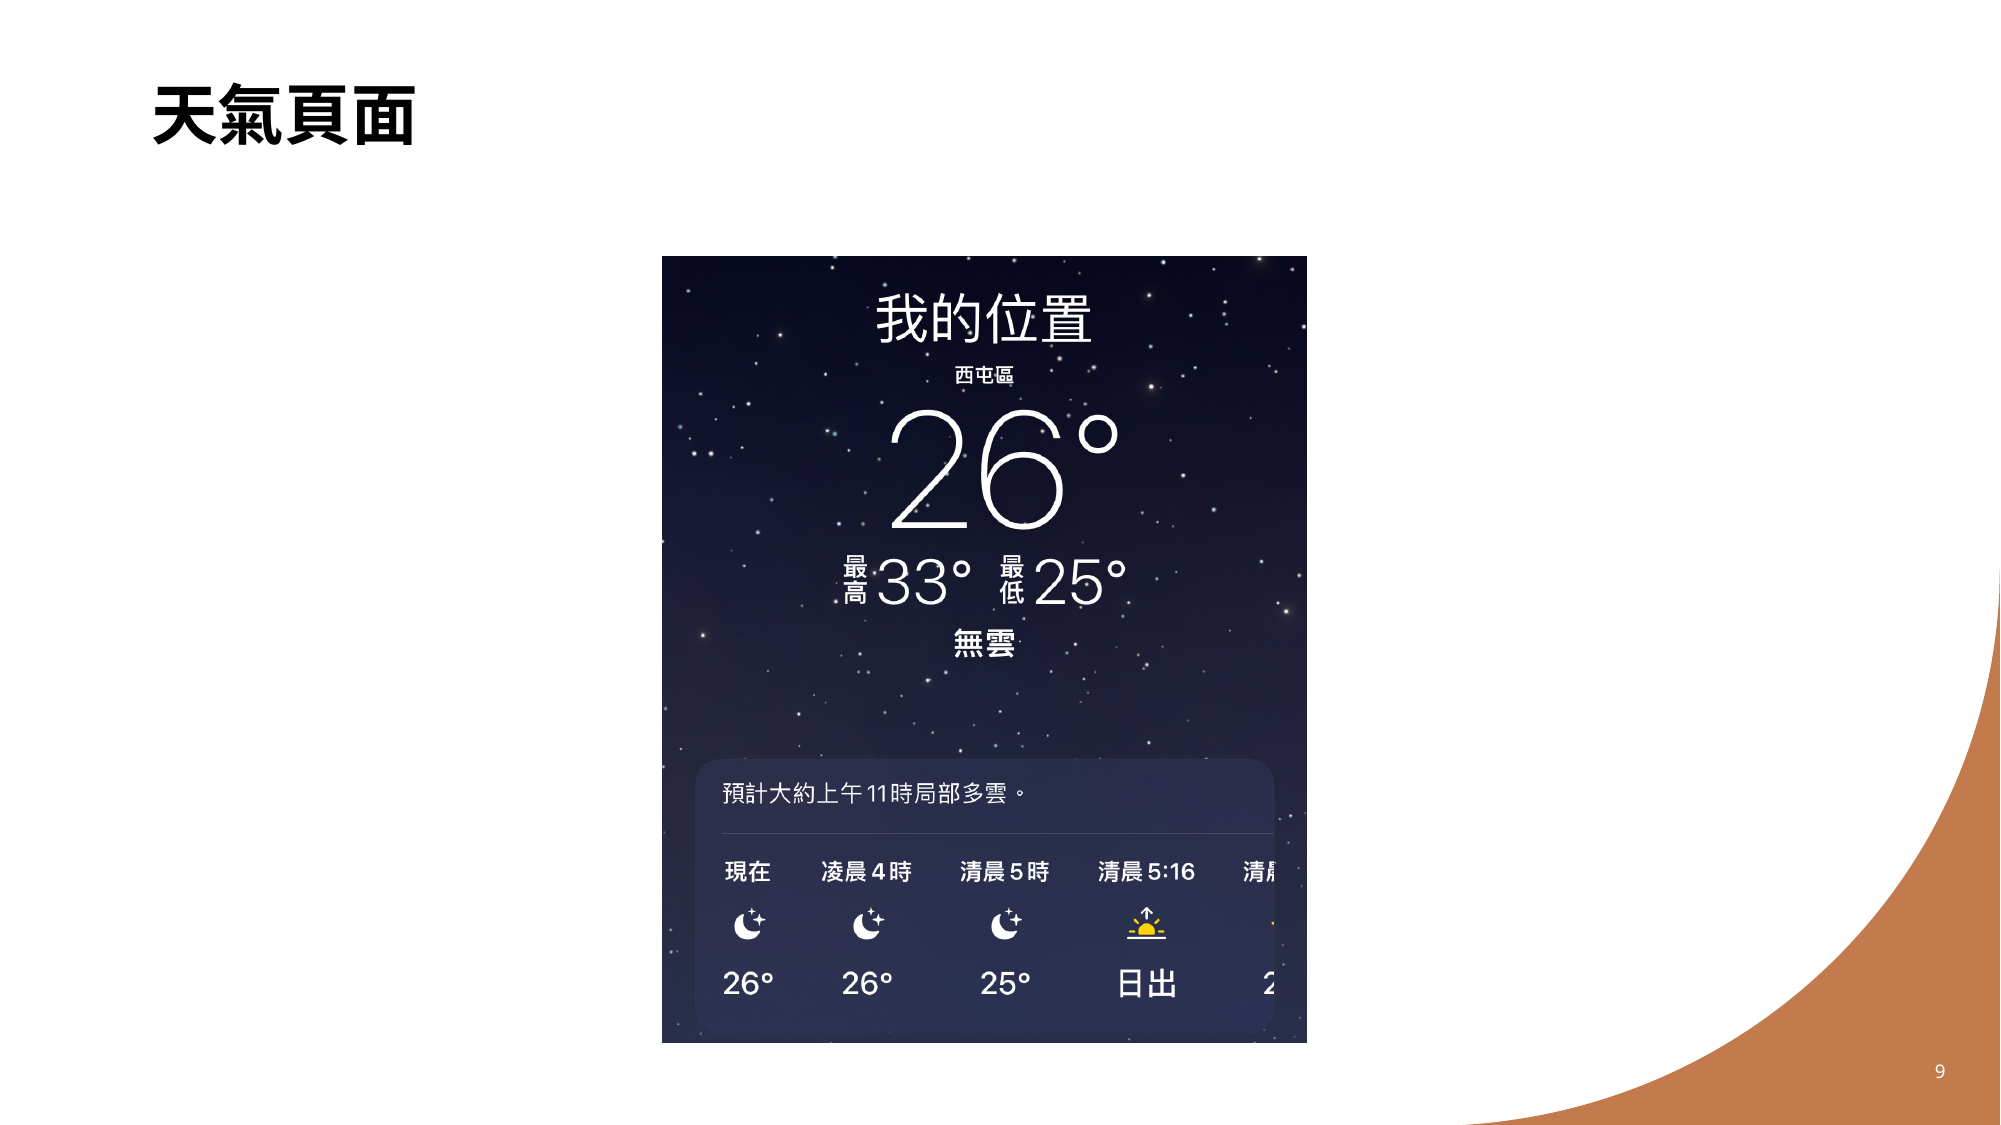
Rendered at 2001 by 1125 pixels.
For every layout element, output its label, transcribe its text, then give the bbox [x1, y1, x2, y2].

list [662, 256, 1307, 1043]
title 天氣頁面 [136, 57, 1834, 161]
slide_number 9 [1893, 1042, 1961, 1103]
